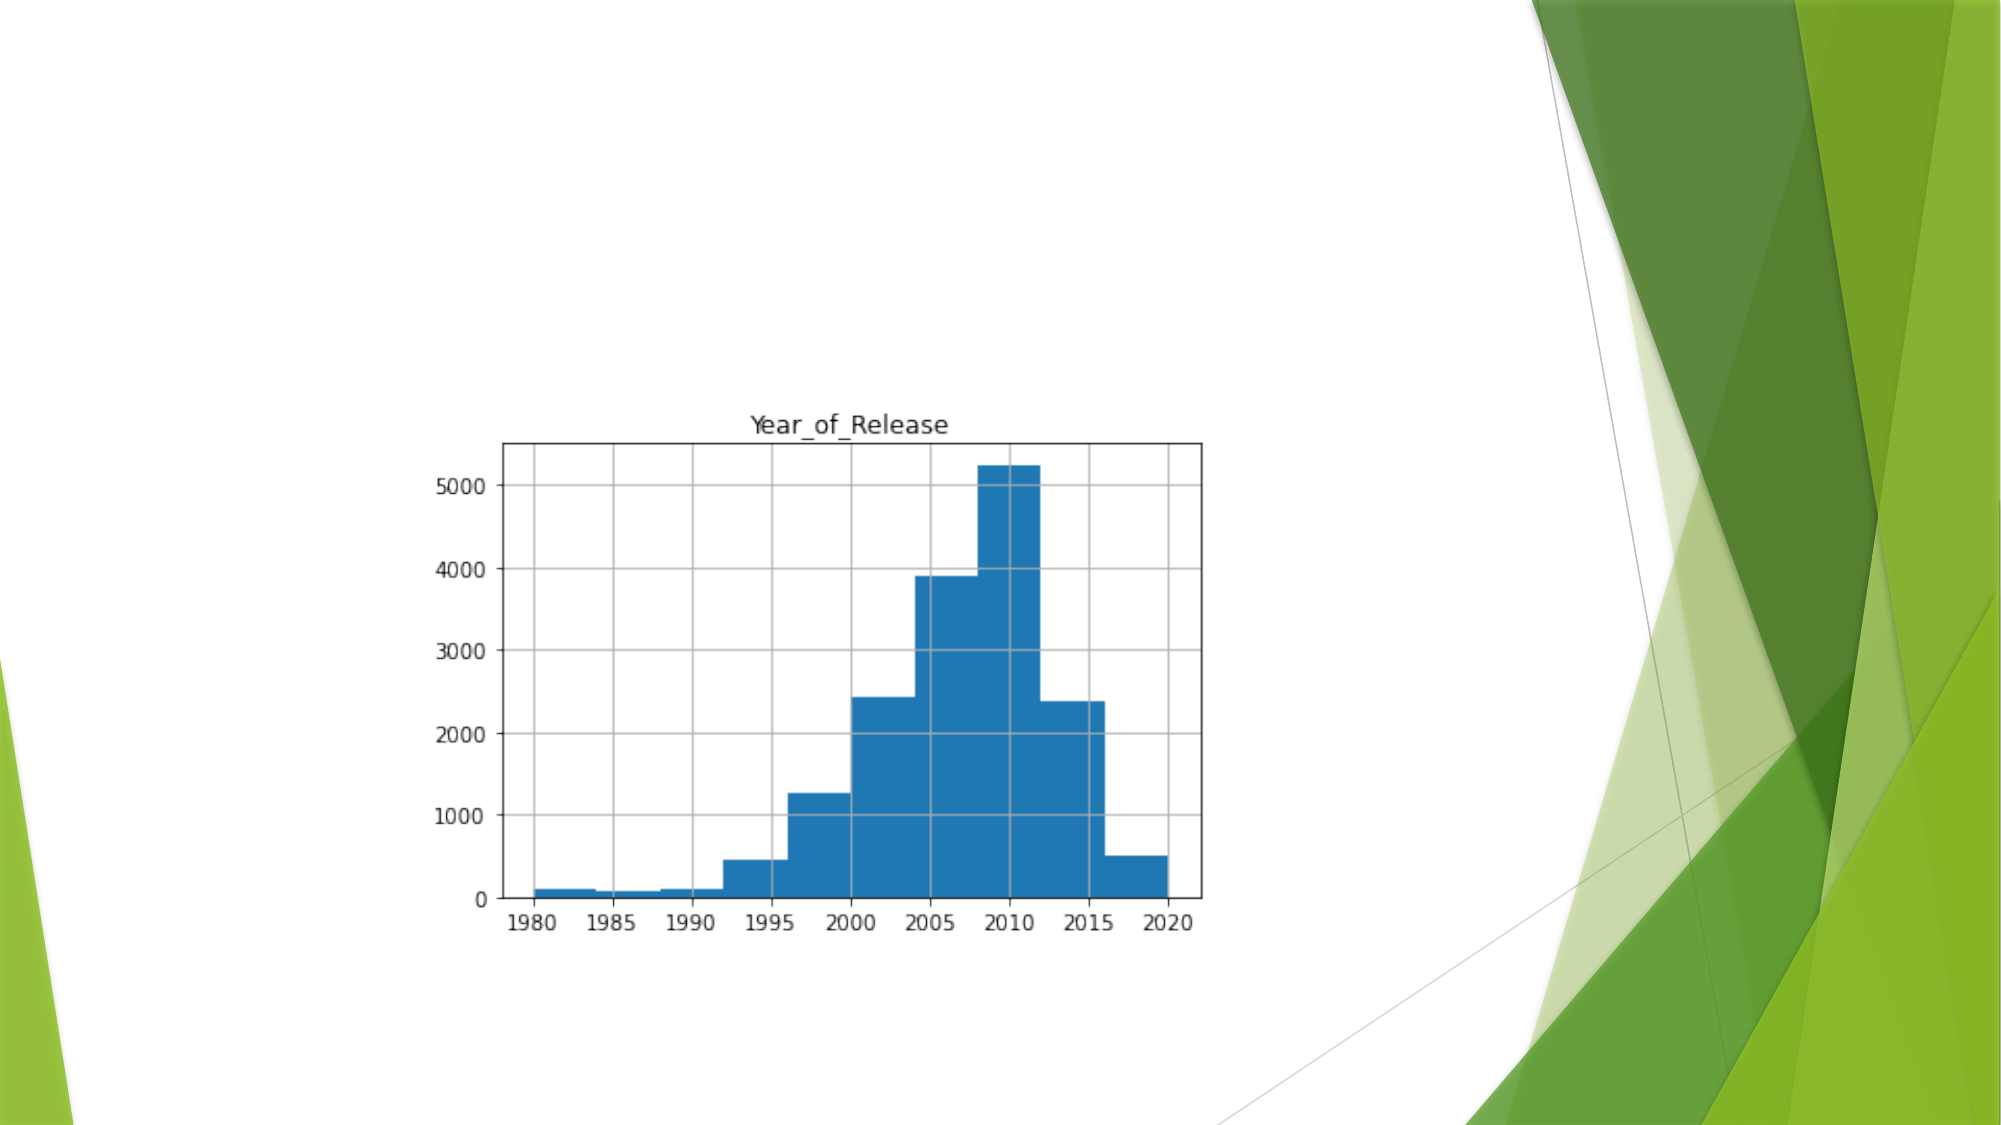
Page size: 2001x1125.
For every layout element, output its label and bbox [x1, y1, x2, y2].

list [418, 397, 1214, 949]
